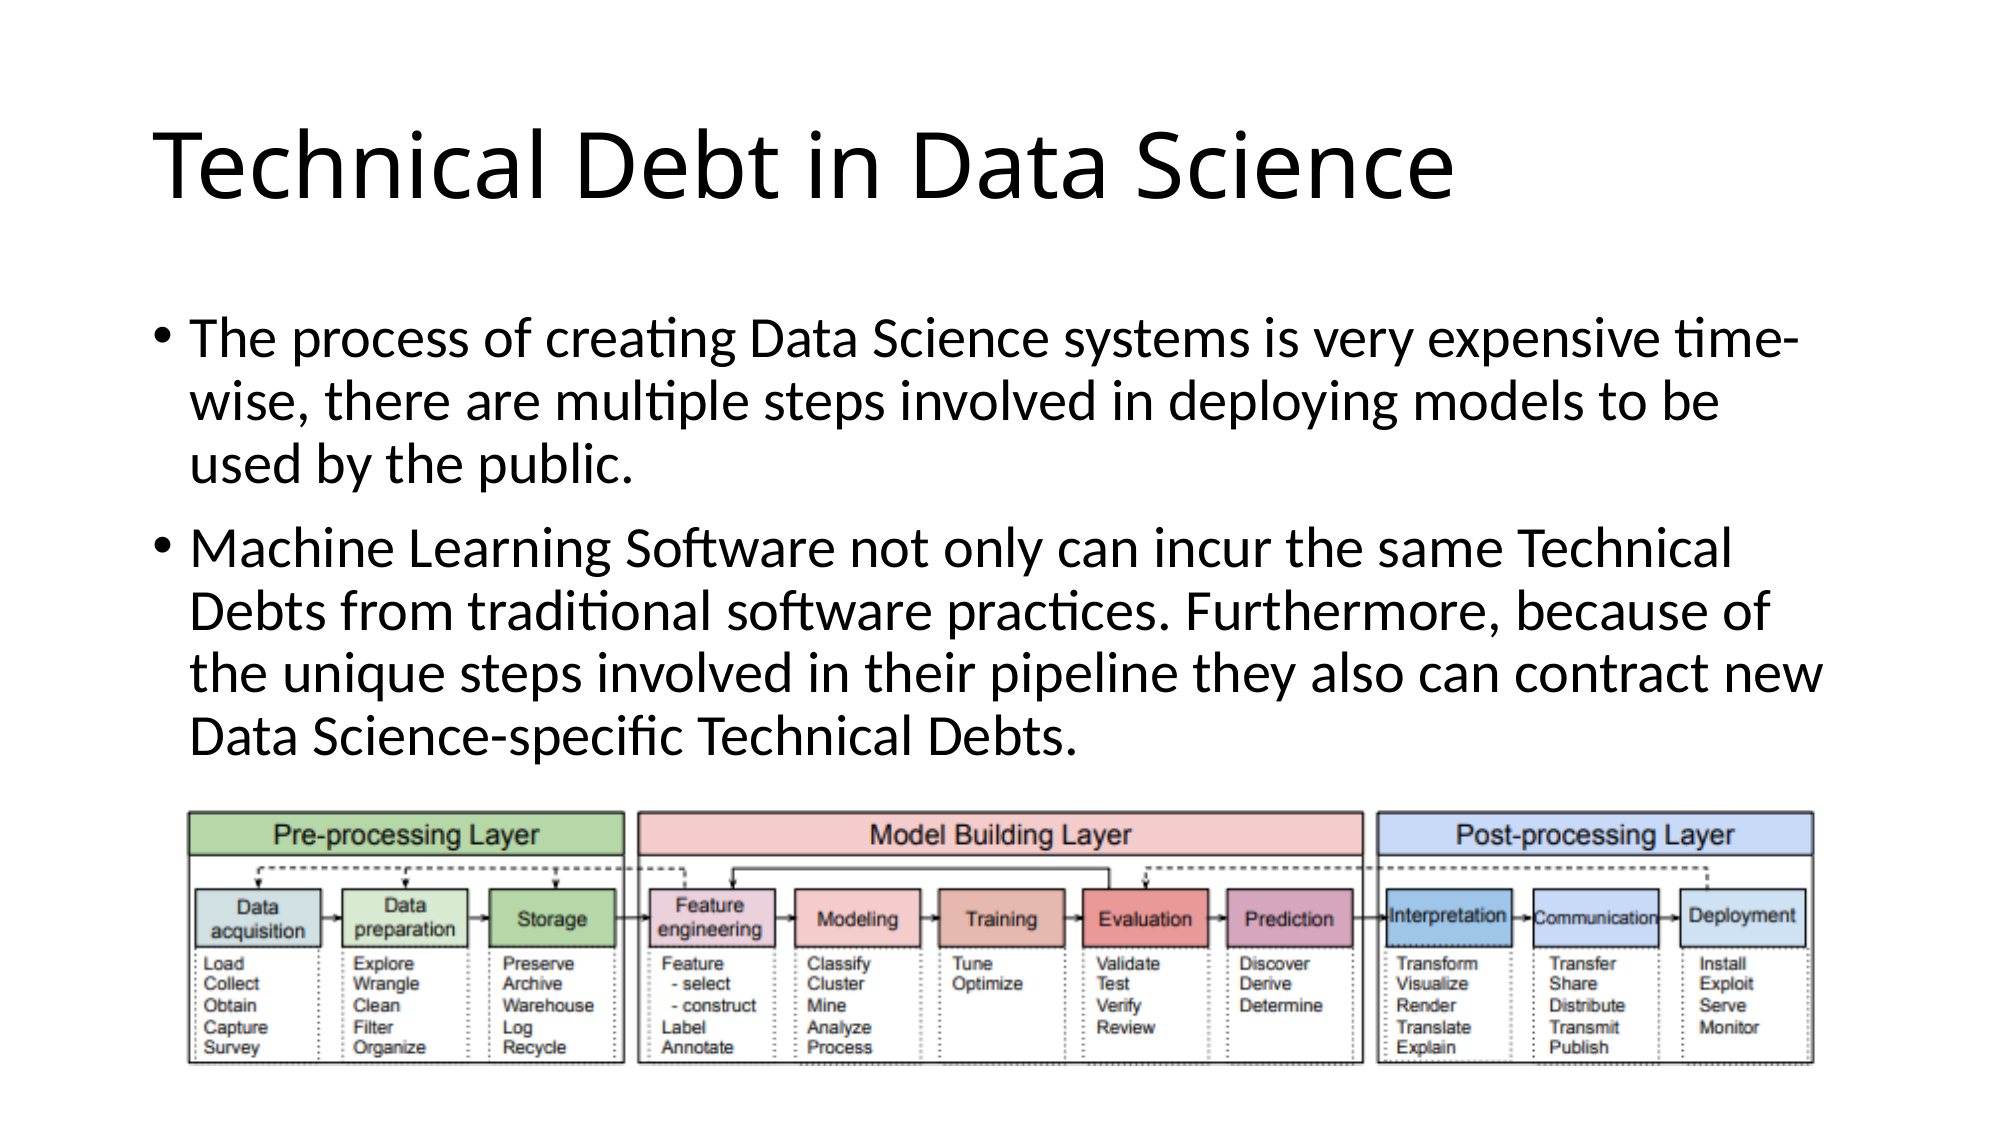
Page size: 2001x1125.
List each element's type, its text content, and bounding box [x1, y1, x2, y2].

picture [179, 807, 1821, 1066]
title Technical Debt in Data Science [137, 59, 1863, 278]
list The process of creating Data Science systems is very expensive time-wise, there are multiple steps involved in deploying models to be used by the public. Machine Learning Software not only can incur the same Technical Debts from traditional software practices. Furthermore, because of the unique steps involved in their pipeline they also can contract new Data Science-specific Technical Debts. [137, 299, 1850, 849]
